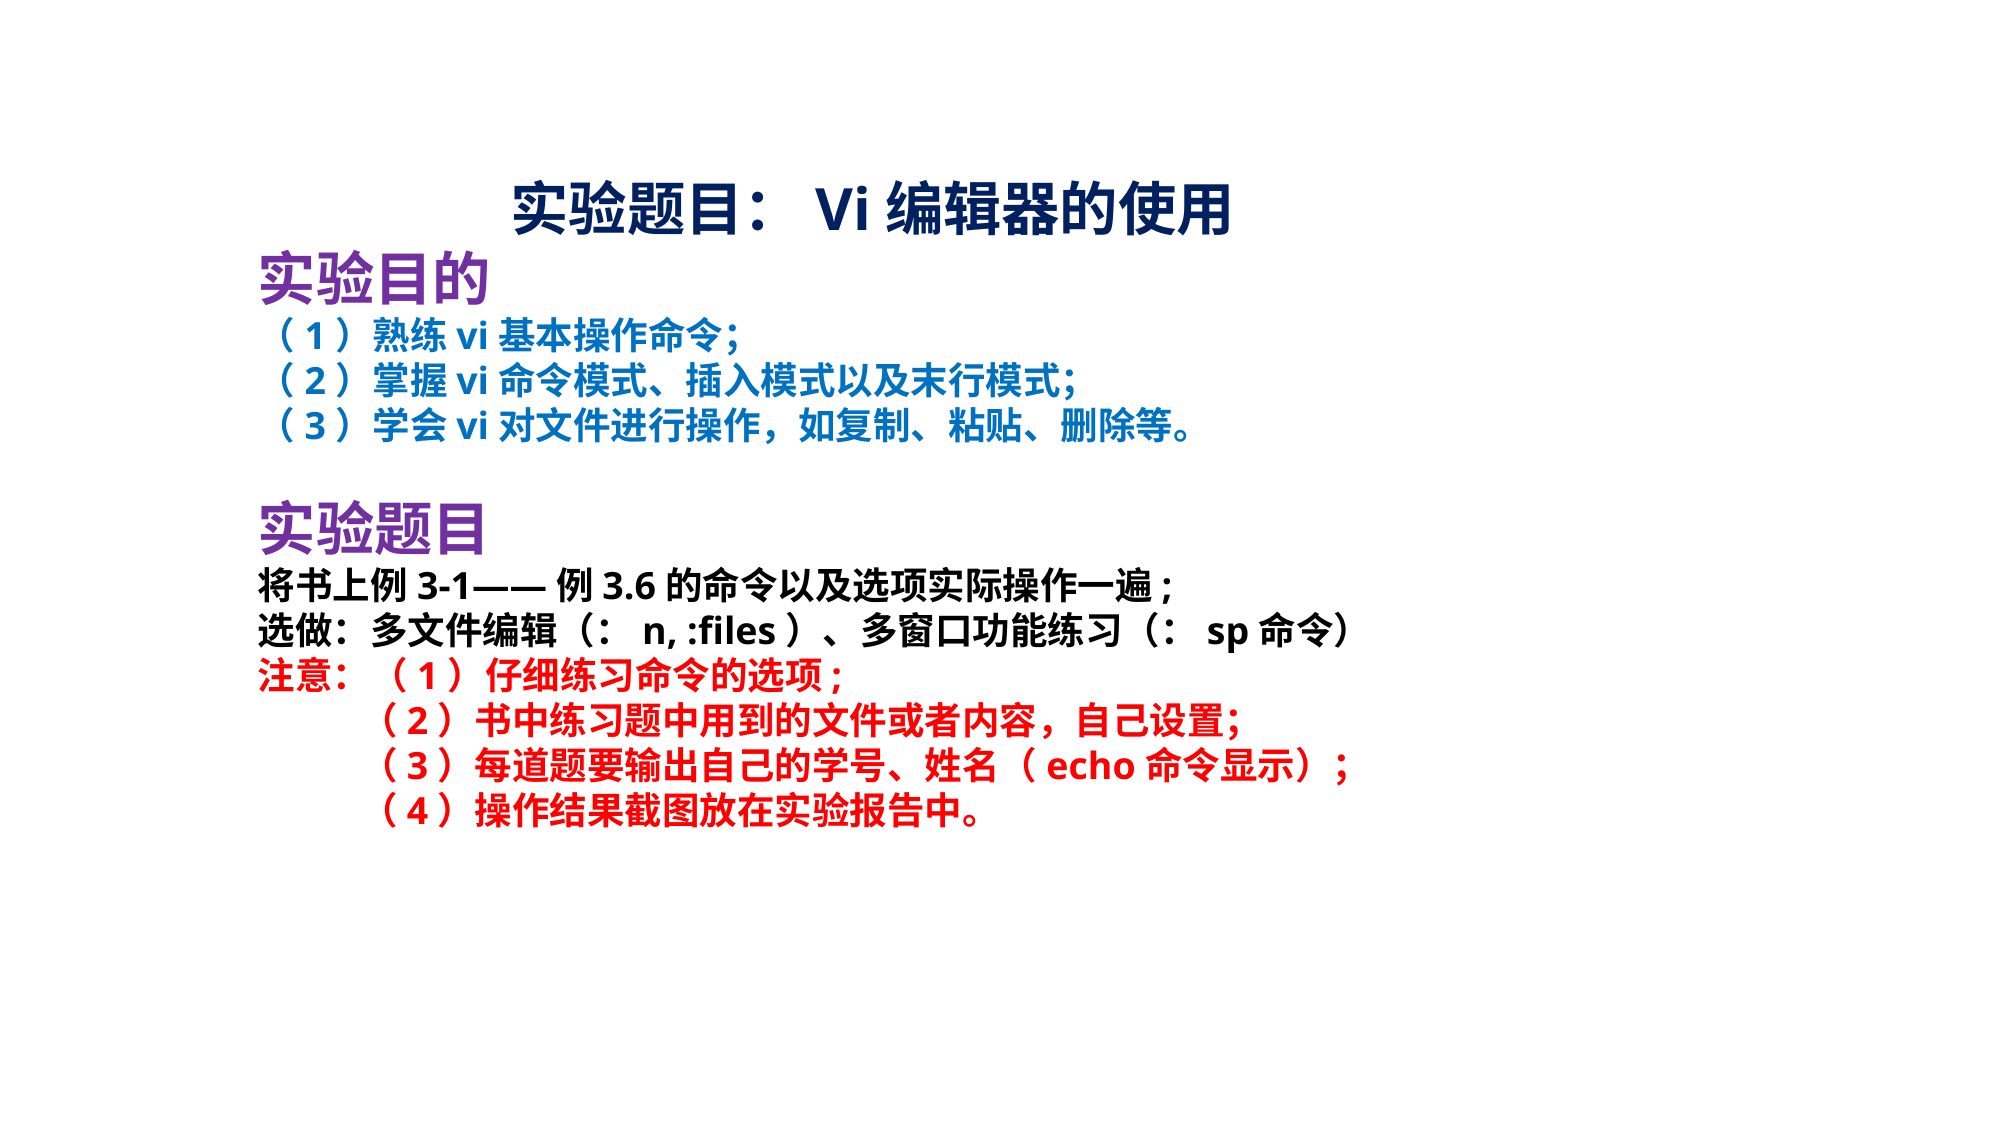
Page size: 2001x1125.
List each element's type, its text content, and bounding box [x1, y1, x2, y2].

text_box 实验题目：Vi编辑器的使用 实验目的 （1）熟练vi基本操作命令； （2）掌握vi命令模式、插入模式以及末行模式； （3）学会vi对文件进行操作，如复制、粘贴、删除等。 实验题目 将书上例3-1——例3.6的命令以及选项实际操作一遍; 选做：多文件编辑（：n, :files）、多窗口功能练习（：sp命令） 注意：（1）仔细练习命令的选项; （2）书中练习题中用到的文件或者内容，自己设置； （3）每道题要输出自己的学号、姓名（echo命令显示）； （4）操作结果截图放在实验报告中。 [243, 164, 1757, 885]
